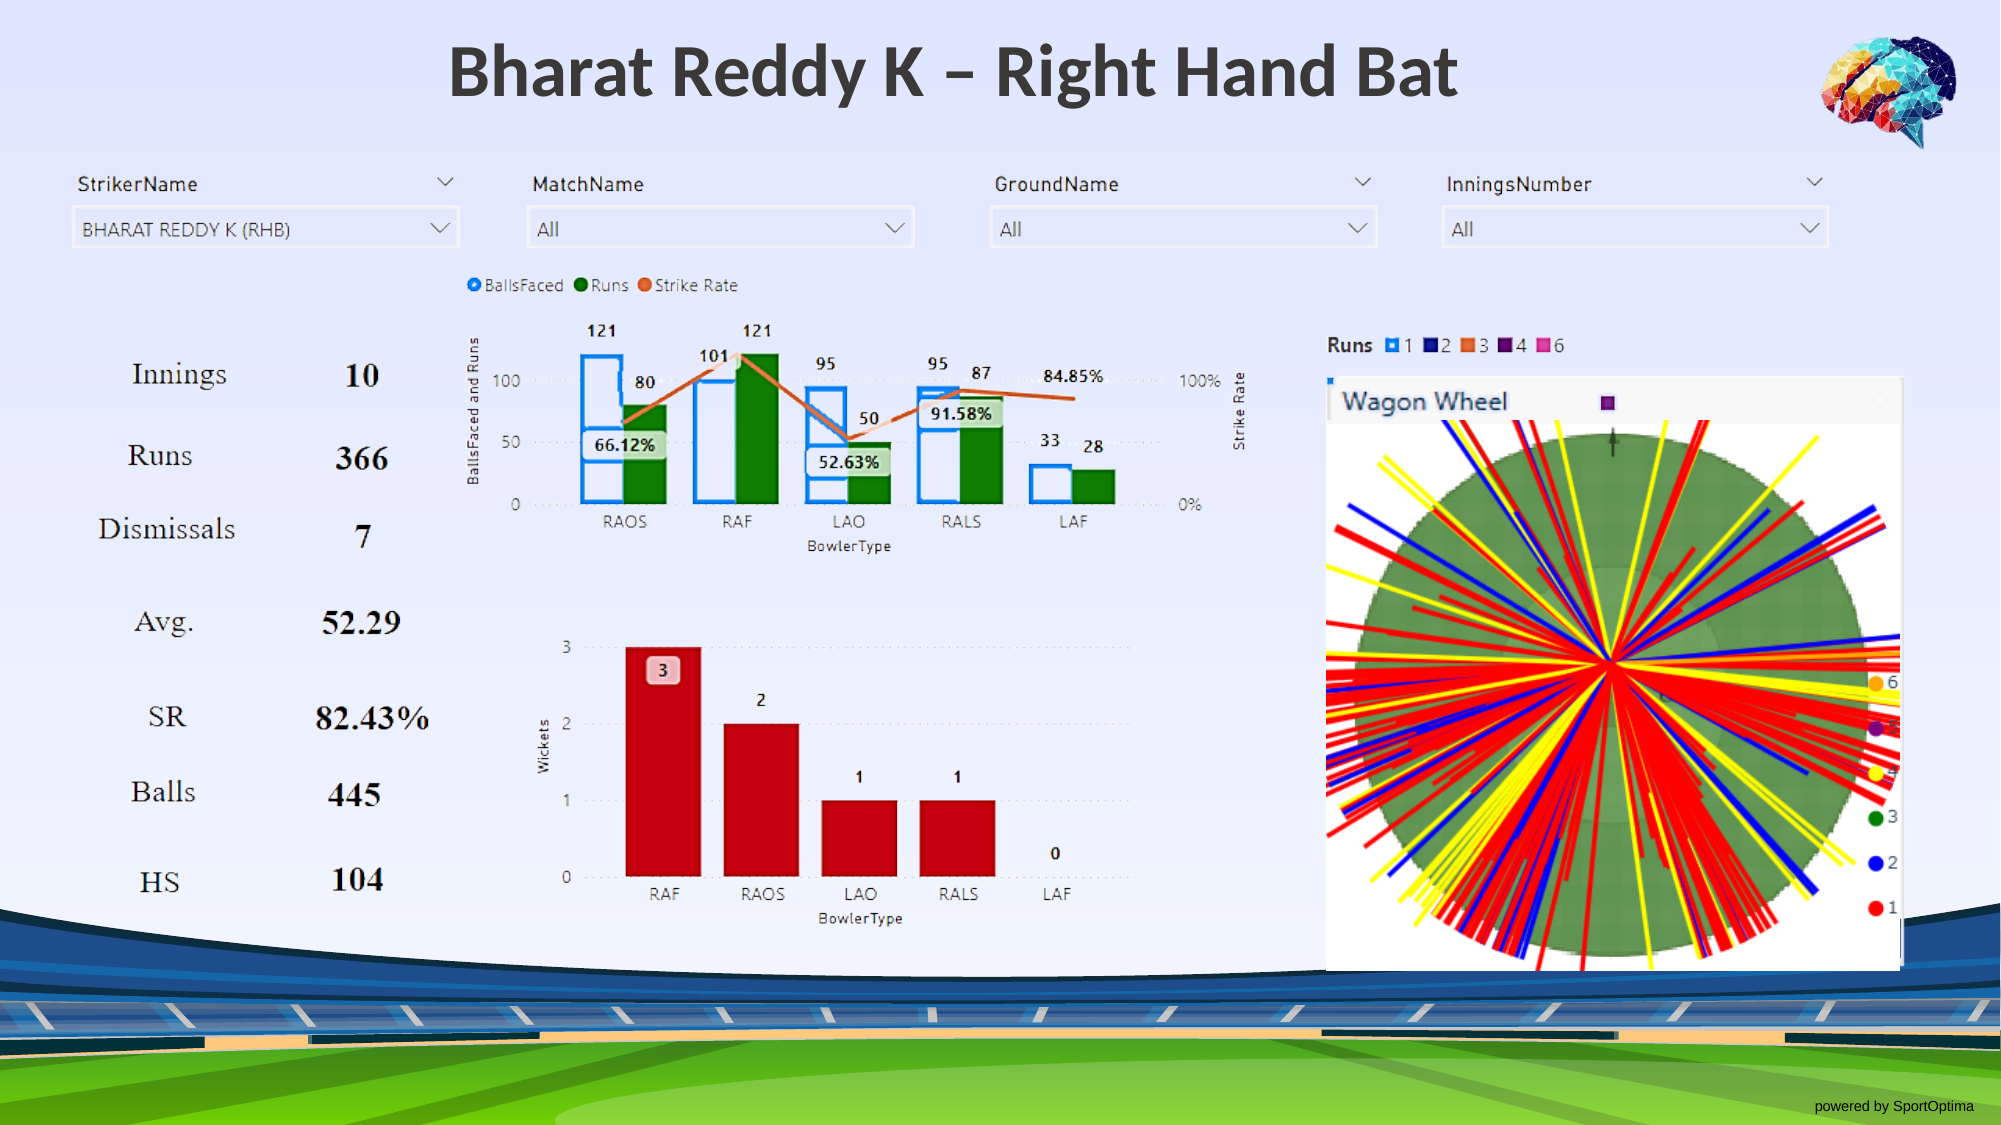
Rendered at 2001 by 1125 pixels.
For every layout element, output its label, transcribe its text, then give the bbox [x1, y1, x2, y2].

text_box powered by SportOptima [1800, 1089, 2000, 1123]
picture [66, 0, 2000, 996]
title Bharat Reddy K – Right Hand Bat [123, 6, 1733, 129]
